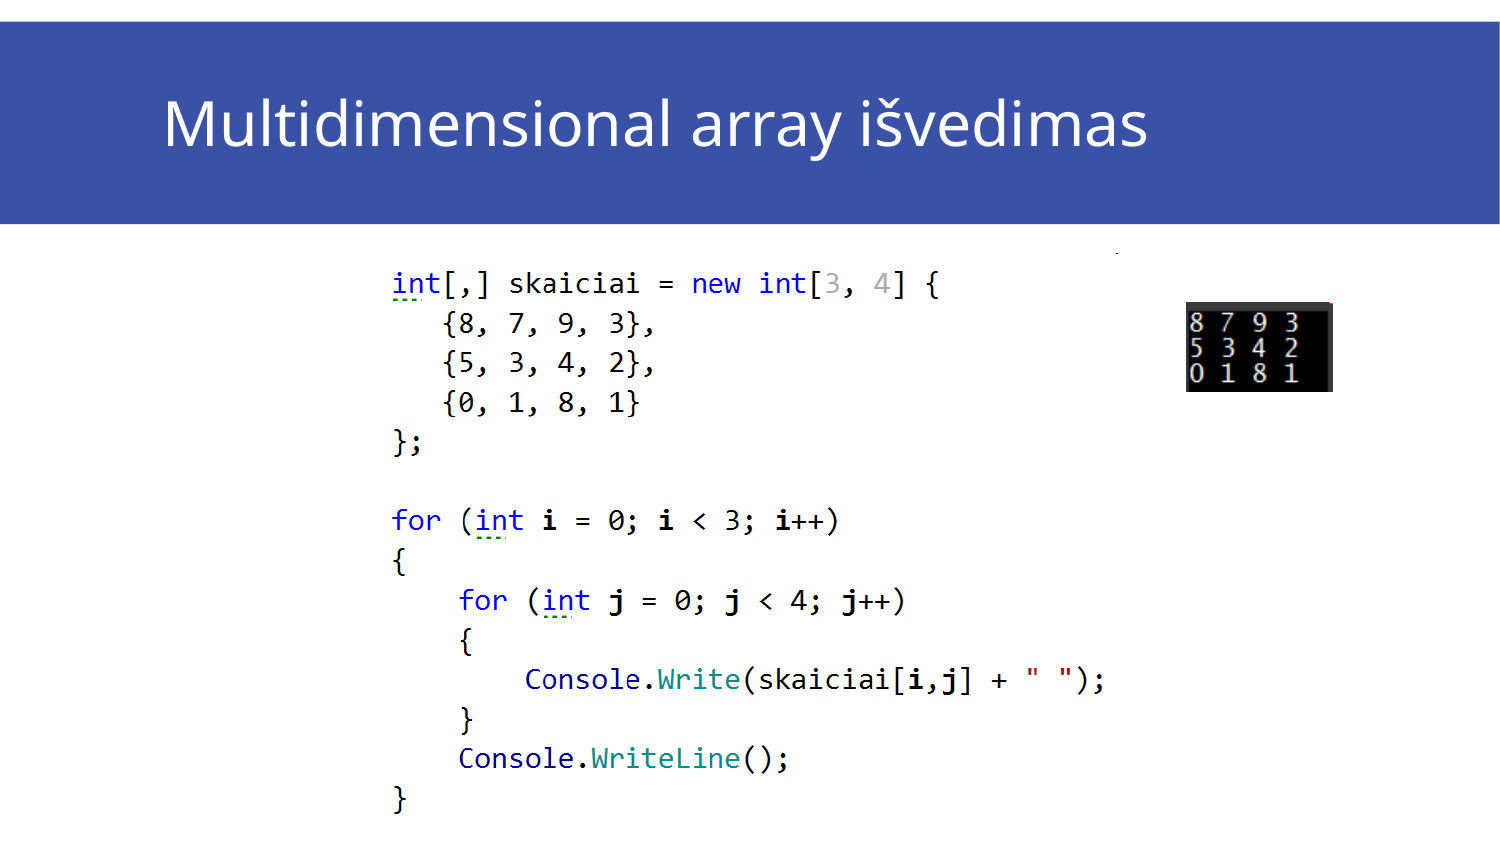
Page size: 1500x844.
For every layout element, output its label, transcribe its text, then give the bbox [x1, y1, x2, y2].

picture [1186, 302, 1333, 393]
picture [382, 253, 1118, 828]
title Multidimensional array išvedimas [147, 34, 1352, 221]
